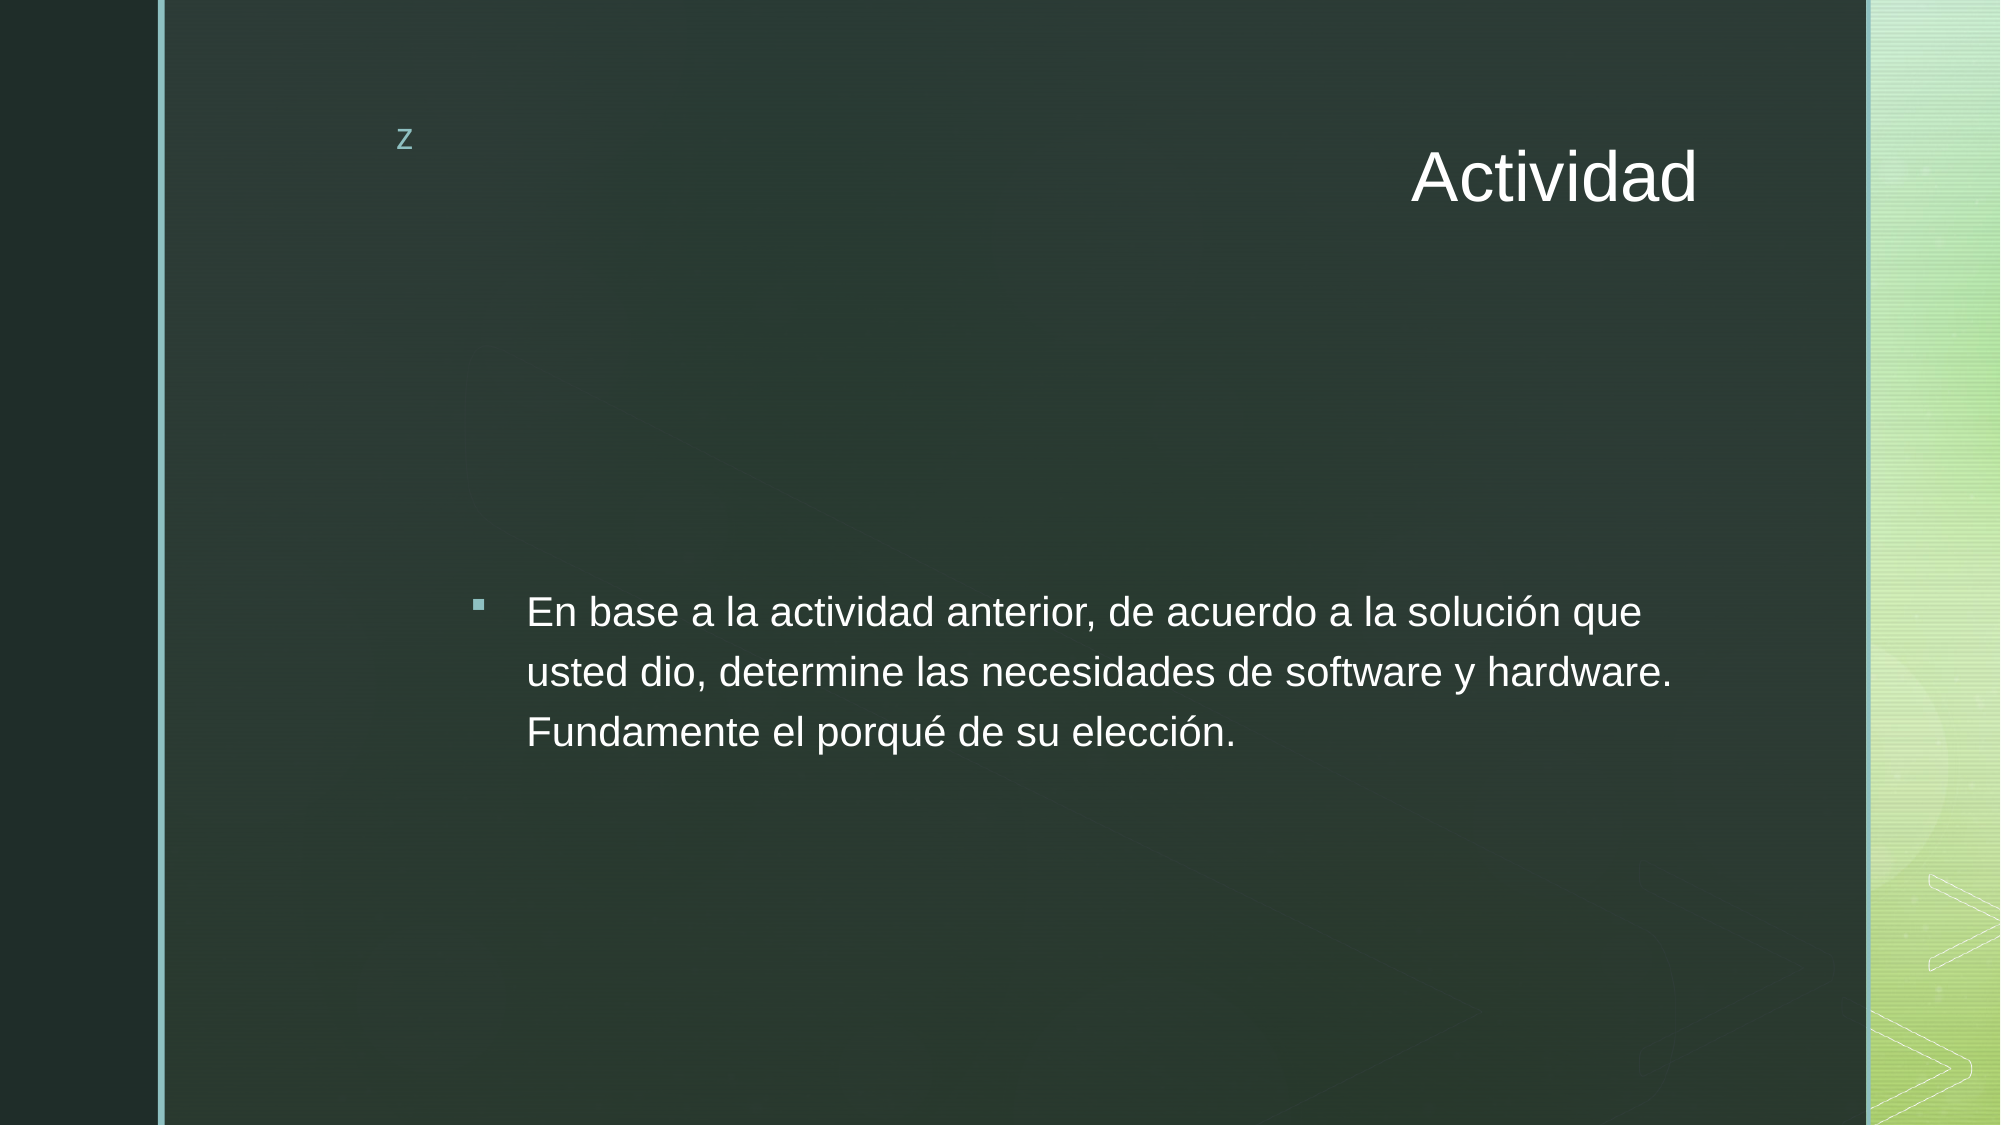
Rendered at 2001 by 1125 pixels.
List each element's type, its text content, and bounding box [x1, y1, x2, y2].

list En base a la actividad anterior, de acuerdo a la solución que usted dio, determine las necesidades de software y hardware. Fundamente el porqué de su elección. [454, 336, 1734, 993]
title Actividad [428, 132, 1734, 310]
picture [1871, 0, 2001, 1125]
